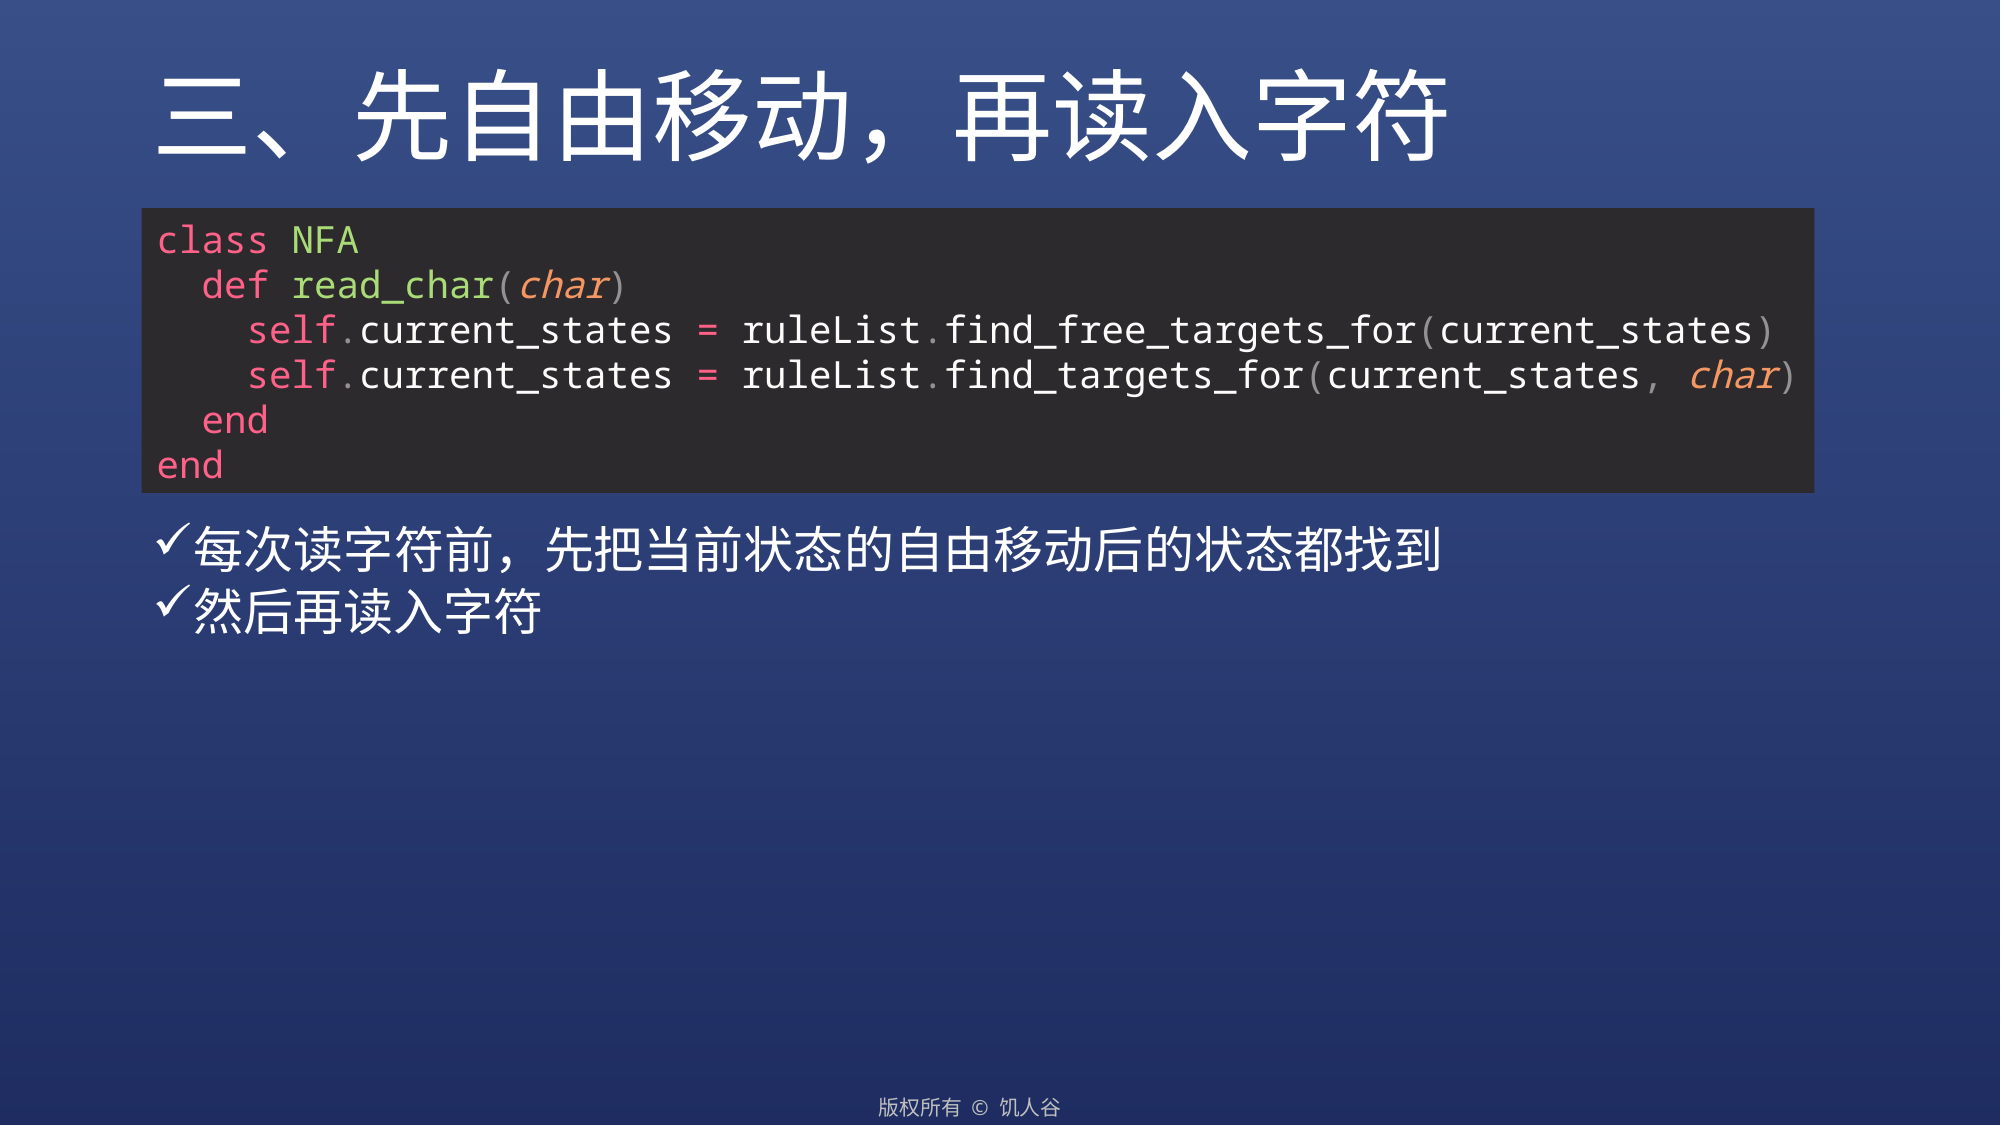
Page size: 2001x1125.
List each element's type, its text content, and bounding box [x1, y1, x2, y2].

list 每次读字符前，先把当前状态的自由移动后的状态都找到 然后再读入字符 [137, 517, 1863, 1090]
title 三、先自由移动，再读入字符 [137, 59, 1863, 184]
text_box class NFA def read_char(char) self.current_states = ruleList.find_free_targets_for(current_states) self.current_states = ruleList.find_targets_for(current_states, char) end end [141, 208, 1815, 493]
